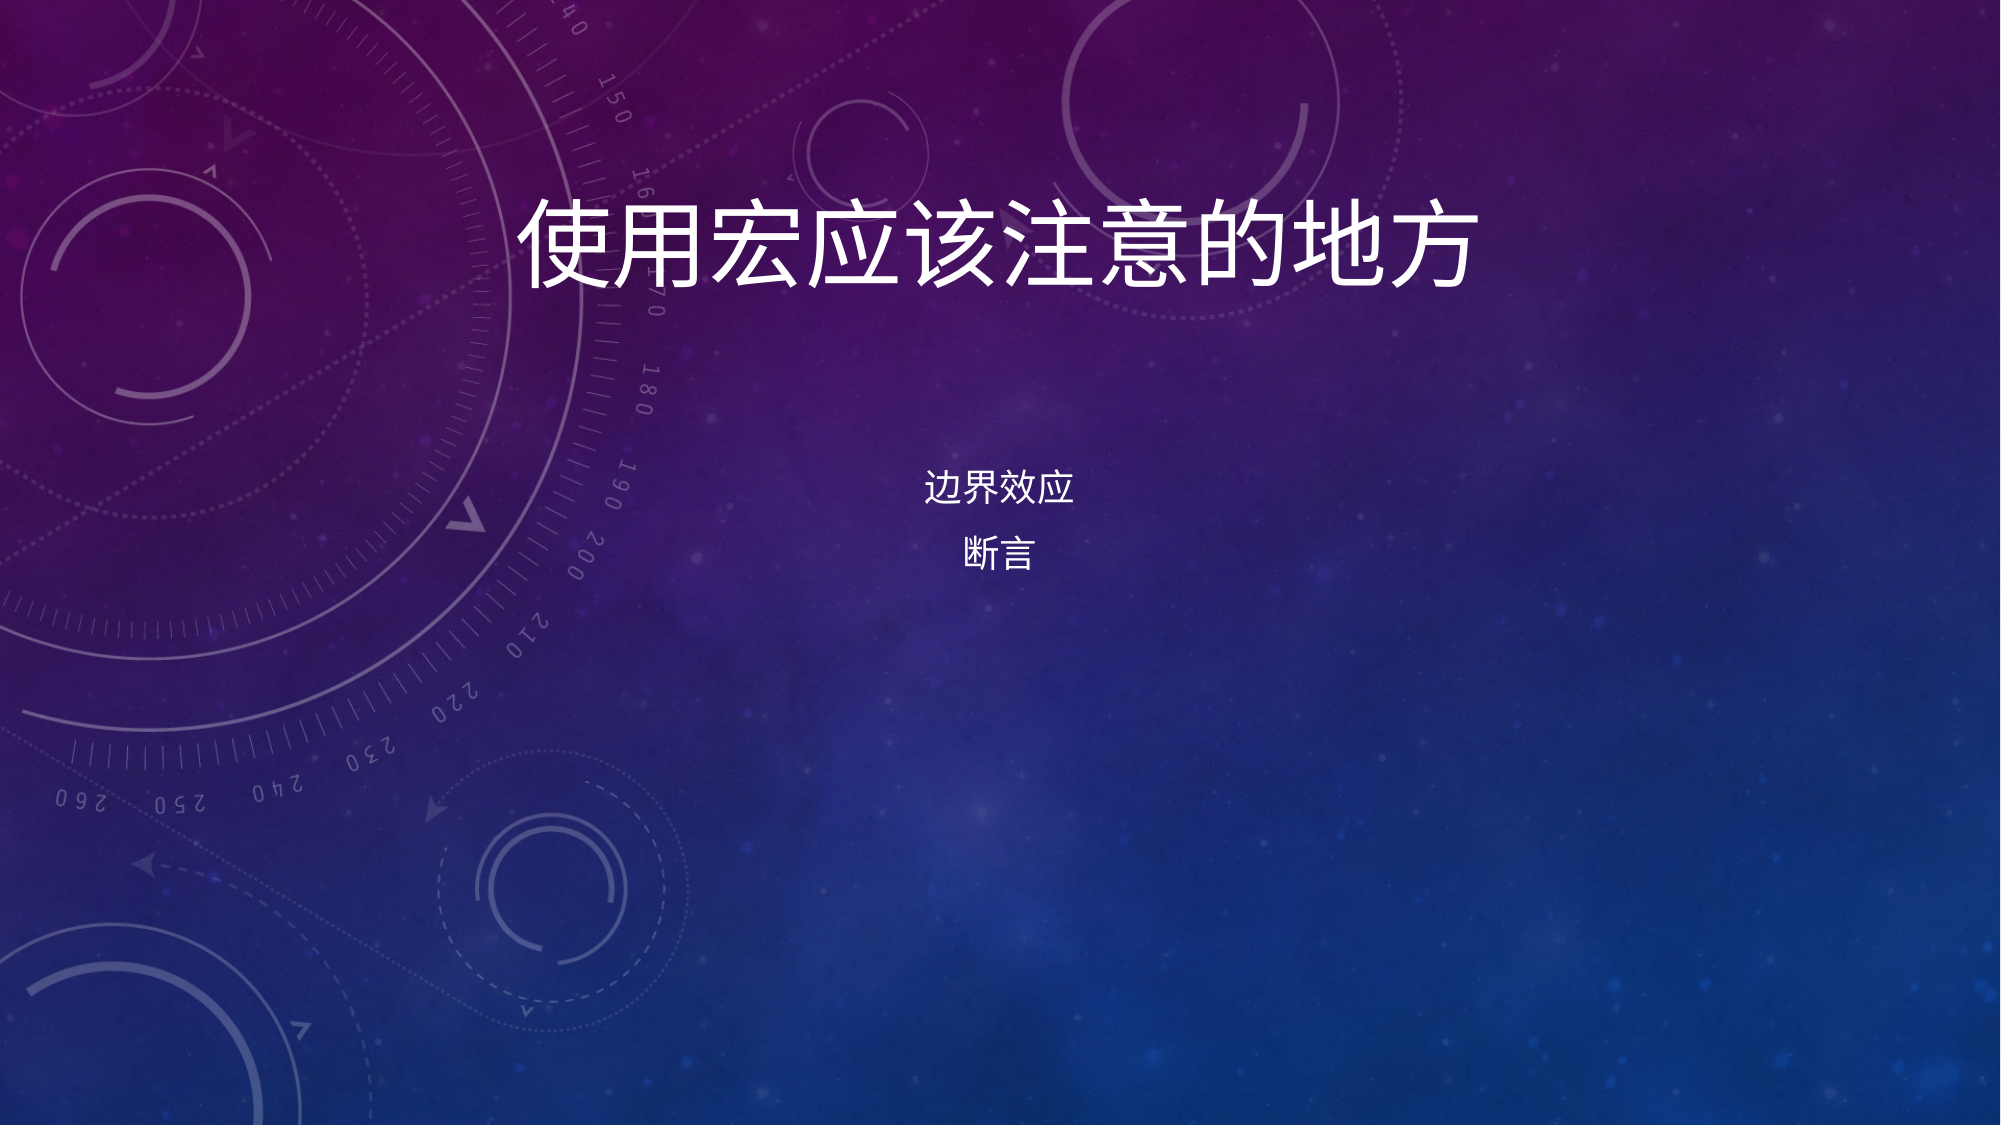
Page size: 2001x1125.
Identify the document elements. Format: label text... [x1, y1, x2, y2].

picture [0, 0, 2001, 1125]
title 使用宏应该注意的地方 [409, 174, 1591, 308]
subtitle 边界效应 断言 [819, 456, 1180, 589]
